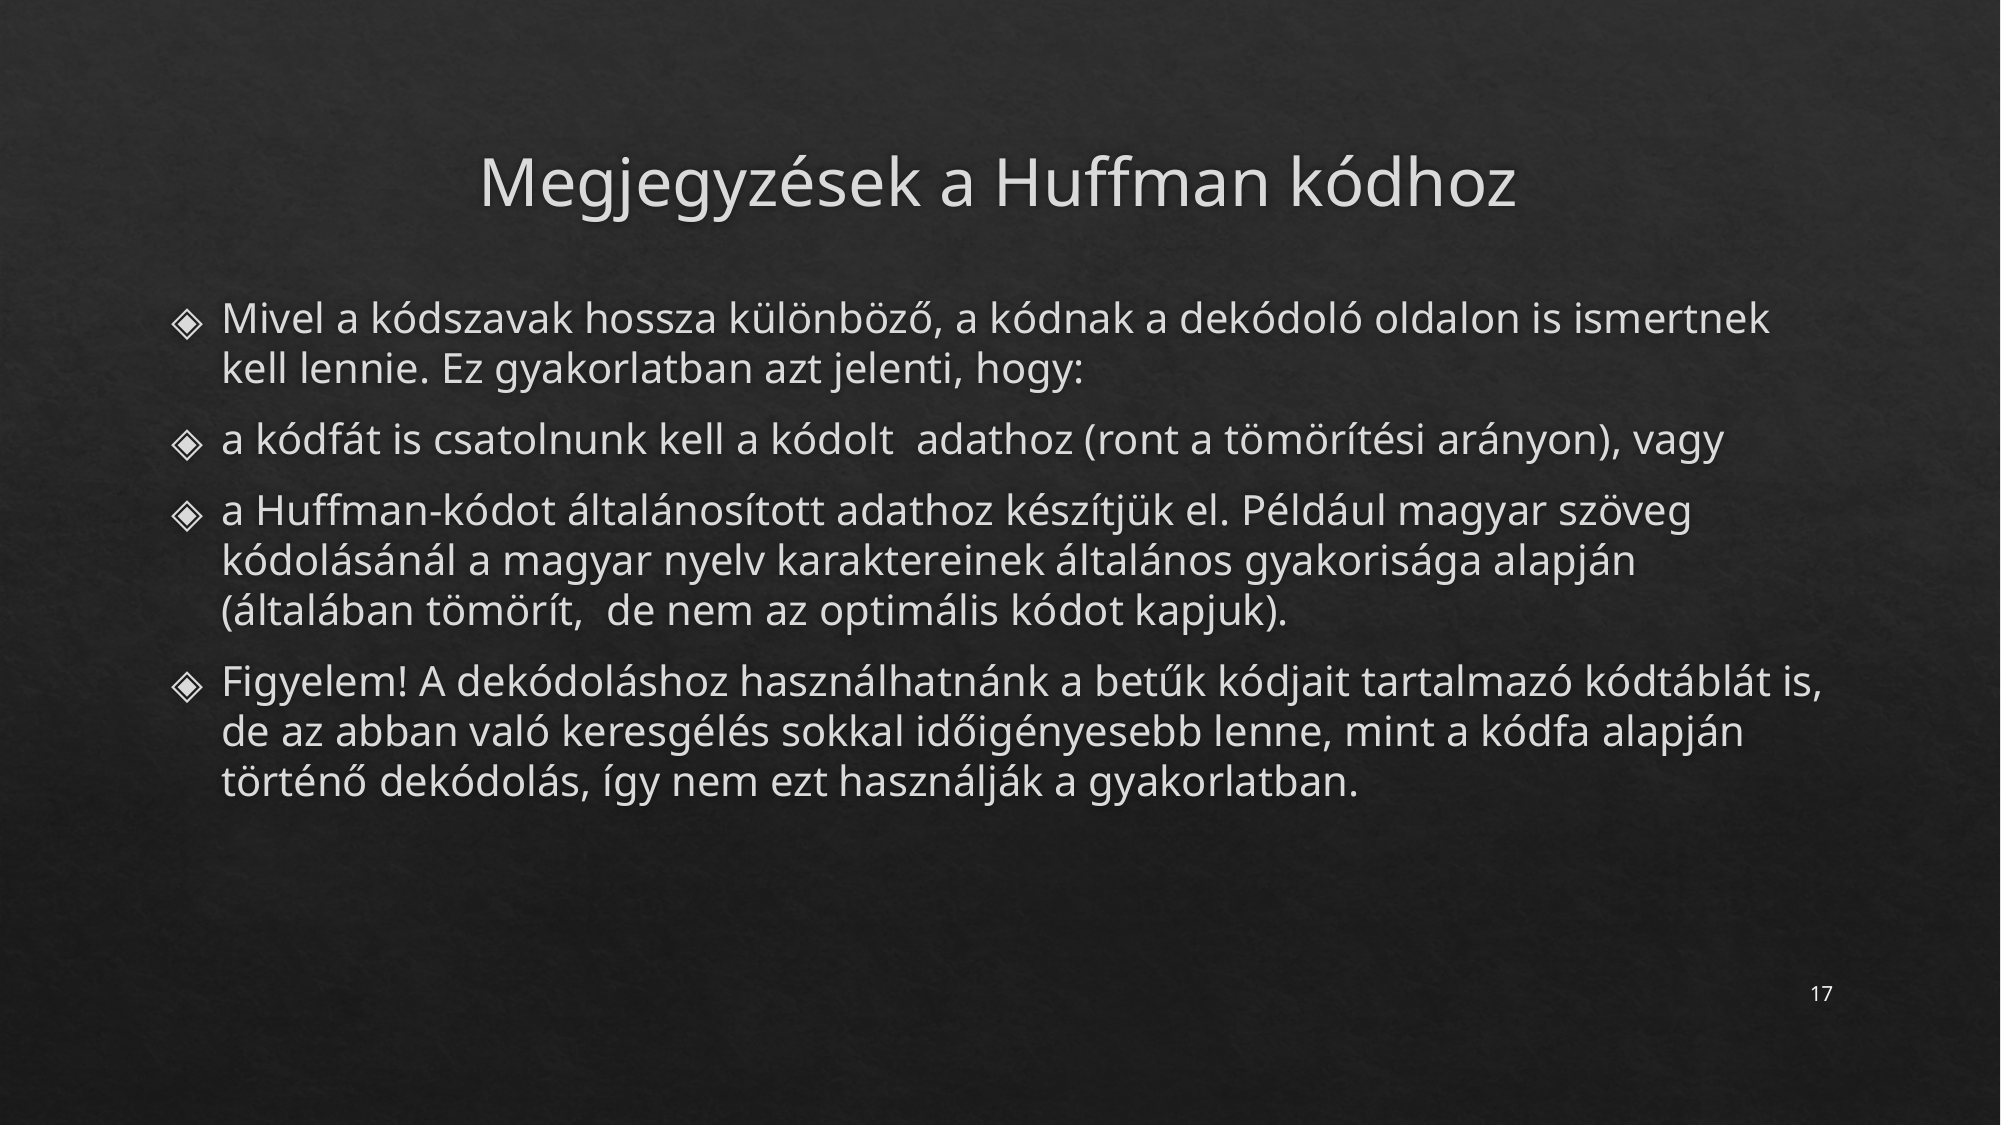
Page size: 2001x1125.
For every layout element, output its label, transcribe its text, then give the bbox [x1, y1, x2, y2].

slide_number ‹#› [1724, 965, 1849, 1025]
picture [0, 0, 2001, 1125]
list Mivel a kódszavak hossza különböző, a kódnak a dekódoló oldalon is ismertnek kell lennie. Ez gyakorlatban azt jelenti, hogy: a kódfát is csatolnunk kell a kódolt adathoz (ront a tömörítési arányon), vagy a Huffman-kódot általánosított adathoz készítjük el. Például magyar szöveg kódolásánál a magyar nyelv karaktereinek általános gyakorisága alapján (általában tömörít, de nem az optimális kódot kapjuk). Figyelem! A dekódoláshoz használhatnánk a betűk kódjait tartalmazó kódtáblát is, de az abban való keresgélés sokkal időigényesebb lenne, mint a kódfa alapján történő dekódolás, így nem ezt használják a gyakorlatban. [149, 284, 1849, 950]
title Megjegyzések a Huffman kódhoz [149, 99, 1849, 260]
